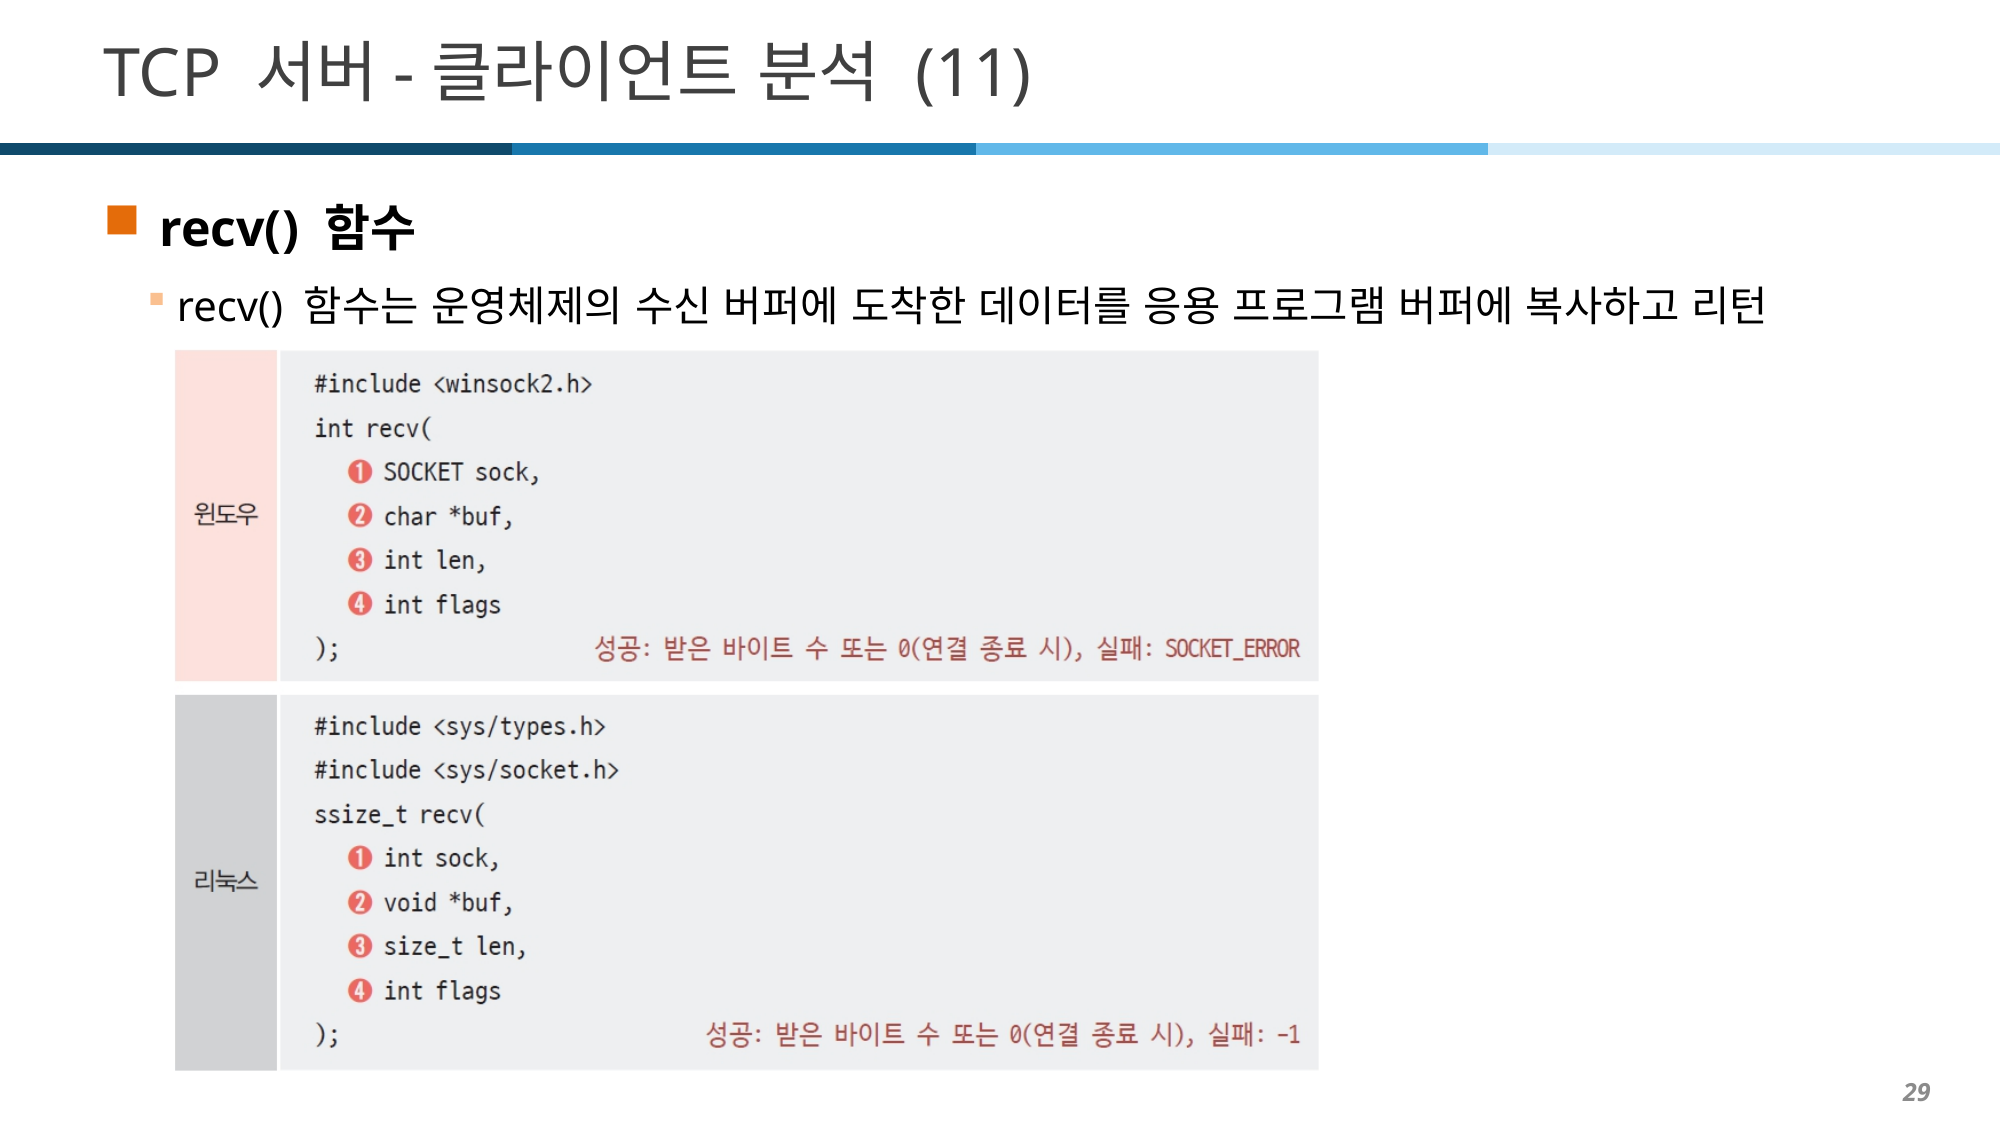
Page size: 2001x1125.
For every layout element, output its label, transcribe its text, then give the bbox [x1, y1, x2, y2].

list recv() 함수 recv() 함수는 운영체제의 수신 버퍼에 도착한 데이터를 응용 프로그램 버퍼에 복사하고 리턴 [88, 176, 1929, 1083]
title TCP 서버-클라이언트 분석 (11) [88, 18, 1920, 122]
picture [174, 349, 1321, 1073]
